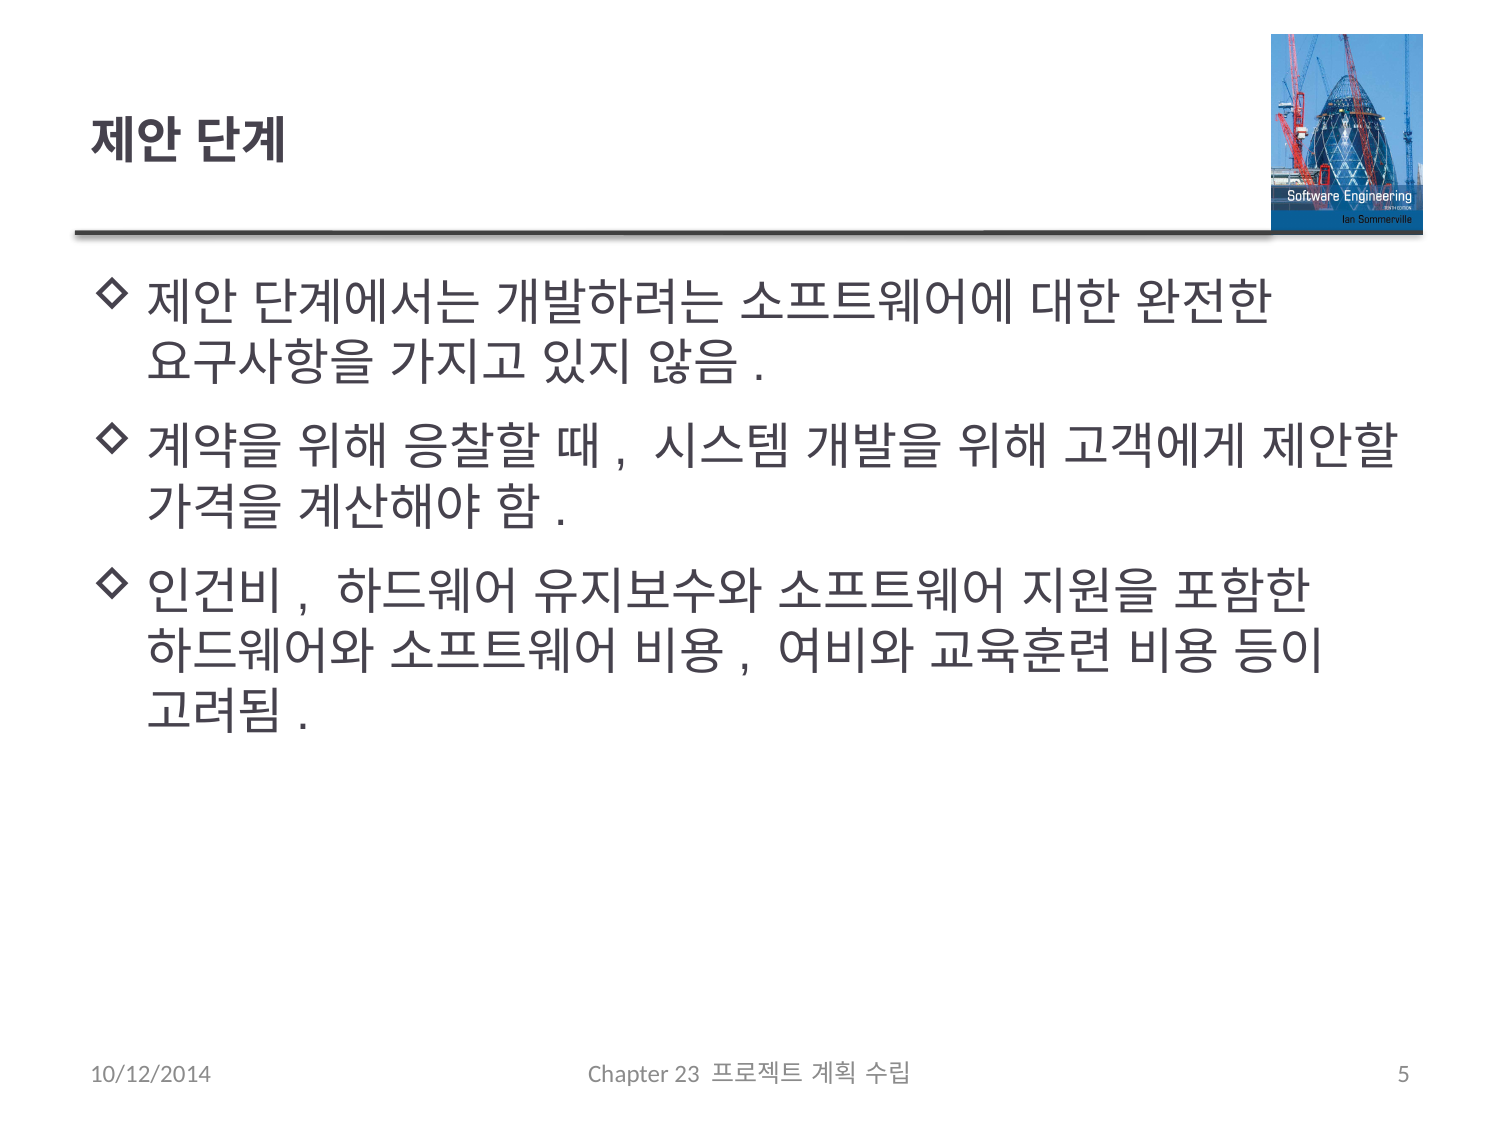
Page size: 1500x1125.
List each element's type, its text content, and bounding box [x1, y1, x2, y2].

picture [1271, 34, 1423, 230]
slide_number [75, 1042, 425, 1103]
list 제안 단계에서는 개발하려는 소프트웨어에 대한 완전한 요구사항을 가지고 있지 않음. 계약을 위해 응찰할 때, 시스템 개발을 위해 고객에게 제안할 가격을 계산해야 함. 인건비, 하드웨어 유지보수와 소프트웨어 지원을 포함한 하드웨어와 소프트웨어 비용, 여비와 교육훈련 비용 등이 고려됨. [75, 262, 1425, 1005]
footer Chapter 23 프로젝트 계획 수립 [512, 1042, 988, 1103]
title 제안 단계 [74, 44, 1272, 233]
slide_number 5 [1074, 1042, 1425, 1103]
